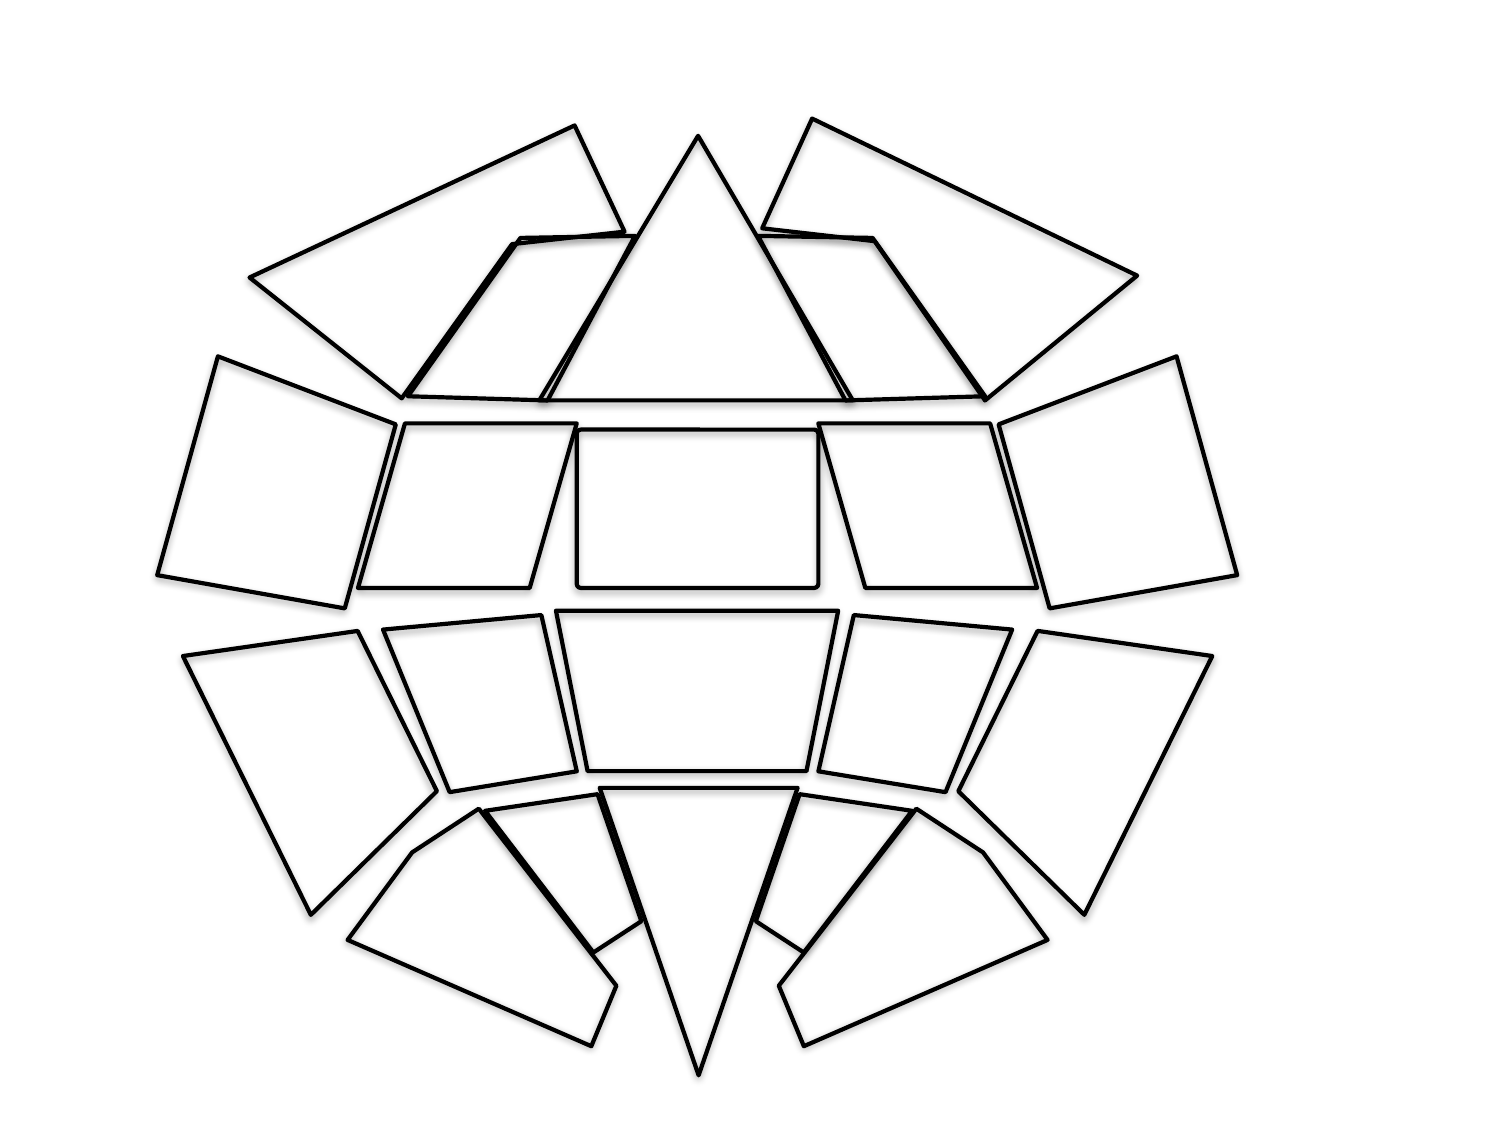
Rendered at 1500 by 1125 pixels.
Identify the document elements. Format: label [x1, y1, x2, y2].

text_box [817, 614, 1013, 793]
text_box [575, 428, 820, 589]
text_box [182, 630, 438, 916]
text_box [357, 422, 578, 589]
text_box [817, 422, 1038, 589]
text_box [957, 630, 1213, 916]
text_box [248, 124, 626, 400]
text_box [598, 787, 799, 1077]
text_box [484, 793, 643, 954]
text_box [555, 135, 837, 402]
text_box [755, 793, 913, 954]
text_box [156, 355, 397, 610]
text_box [346, 808, 618, 1047]
text_box [382, 614, 578, 793]
text_box [778, 808, 1049, 1047]
text_box [761, 117, 1138, 402]
text_box [555, 609, 839, 772]
text_box [757, 235, 973, 402]
text_box [997, 355, 1238, 610]
text_box [411, 235, 636, 402]
